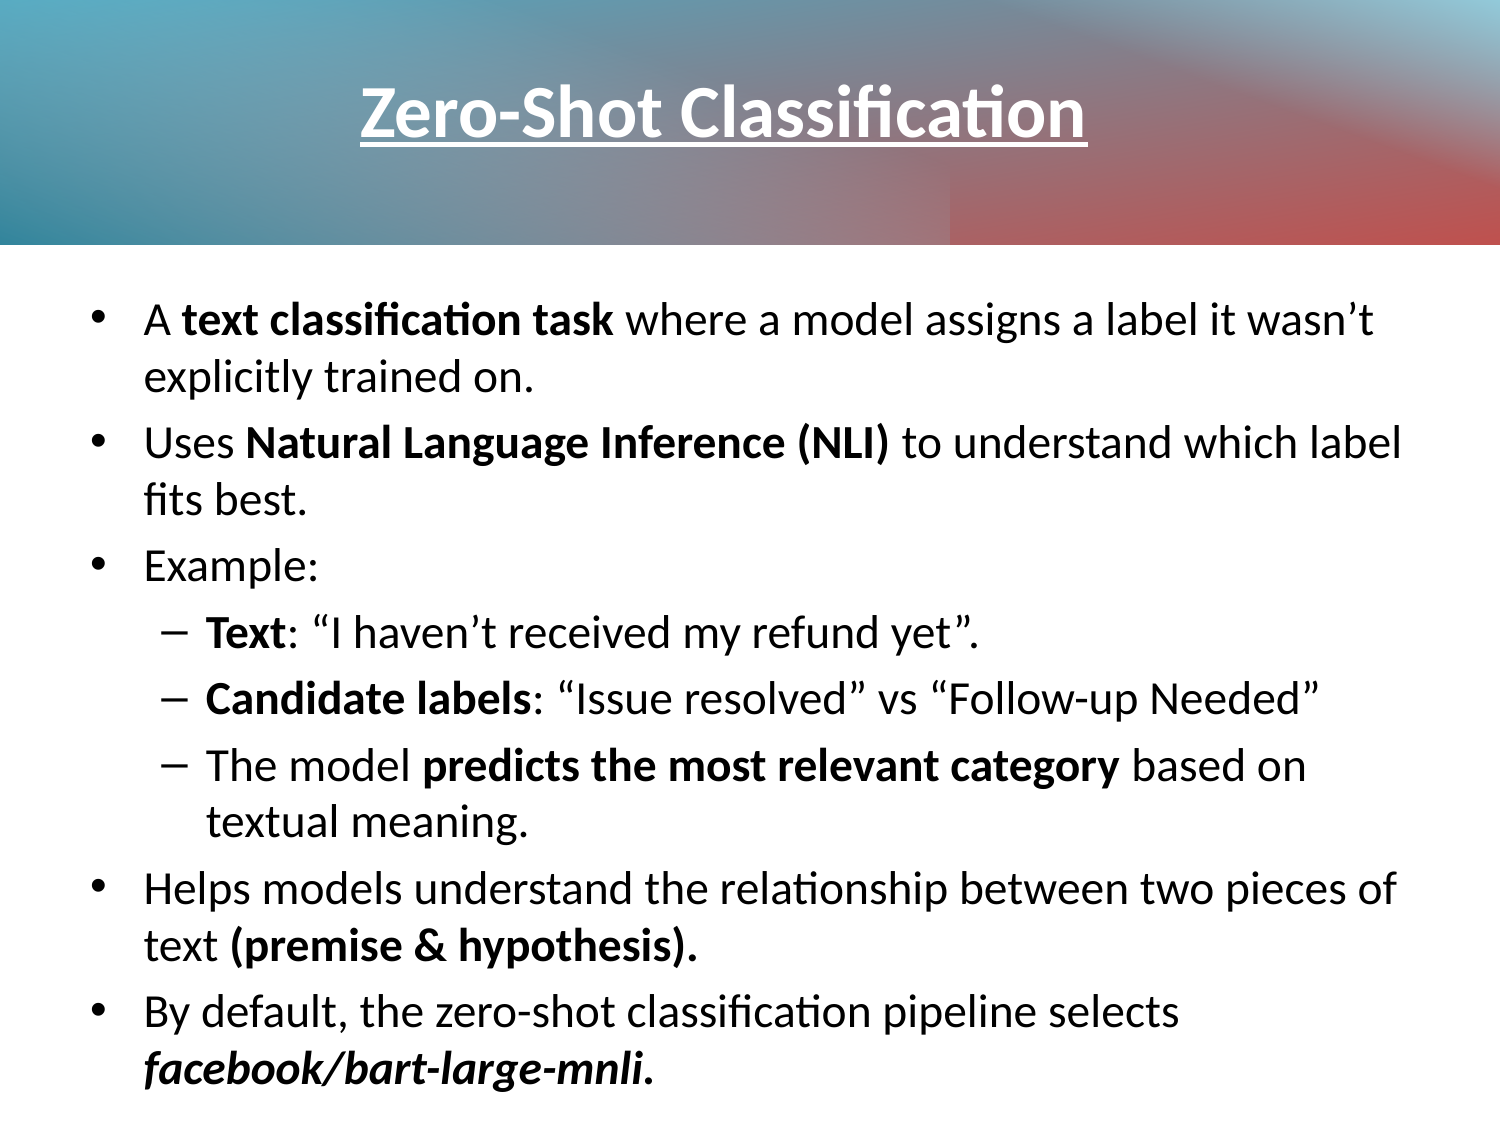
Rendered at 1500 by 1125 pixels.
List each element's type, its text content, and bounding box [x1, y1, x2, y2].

list A text classification task where a model assigns a label it wasn’t explicitly trained on. Uses Natural Language Inference (NLI) to understand which label fits best. Example: Text: “I haven’t received my refund yet”. Candidate labels: “Issue resolved” vs “Follow-up Needed” The model predicts the most relevant category based on textual meaning. Helps models understand the relationship between two pieces of text (premise & hypothesis). By default, the zero-shot classification pipeline selects facebook/bart-large-mnli. [75, 280, 1425, 1105]
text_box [0, 0, 1500, 245]
